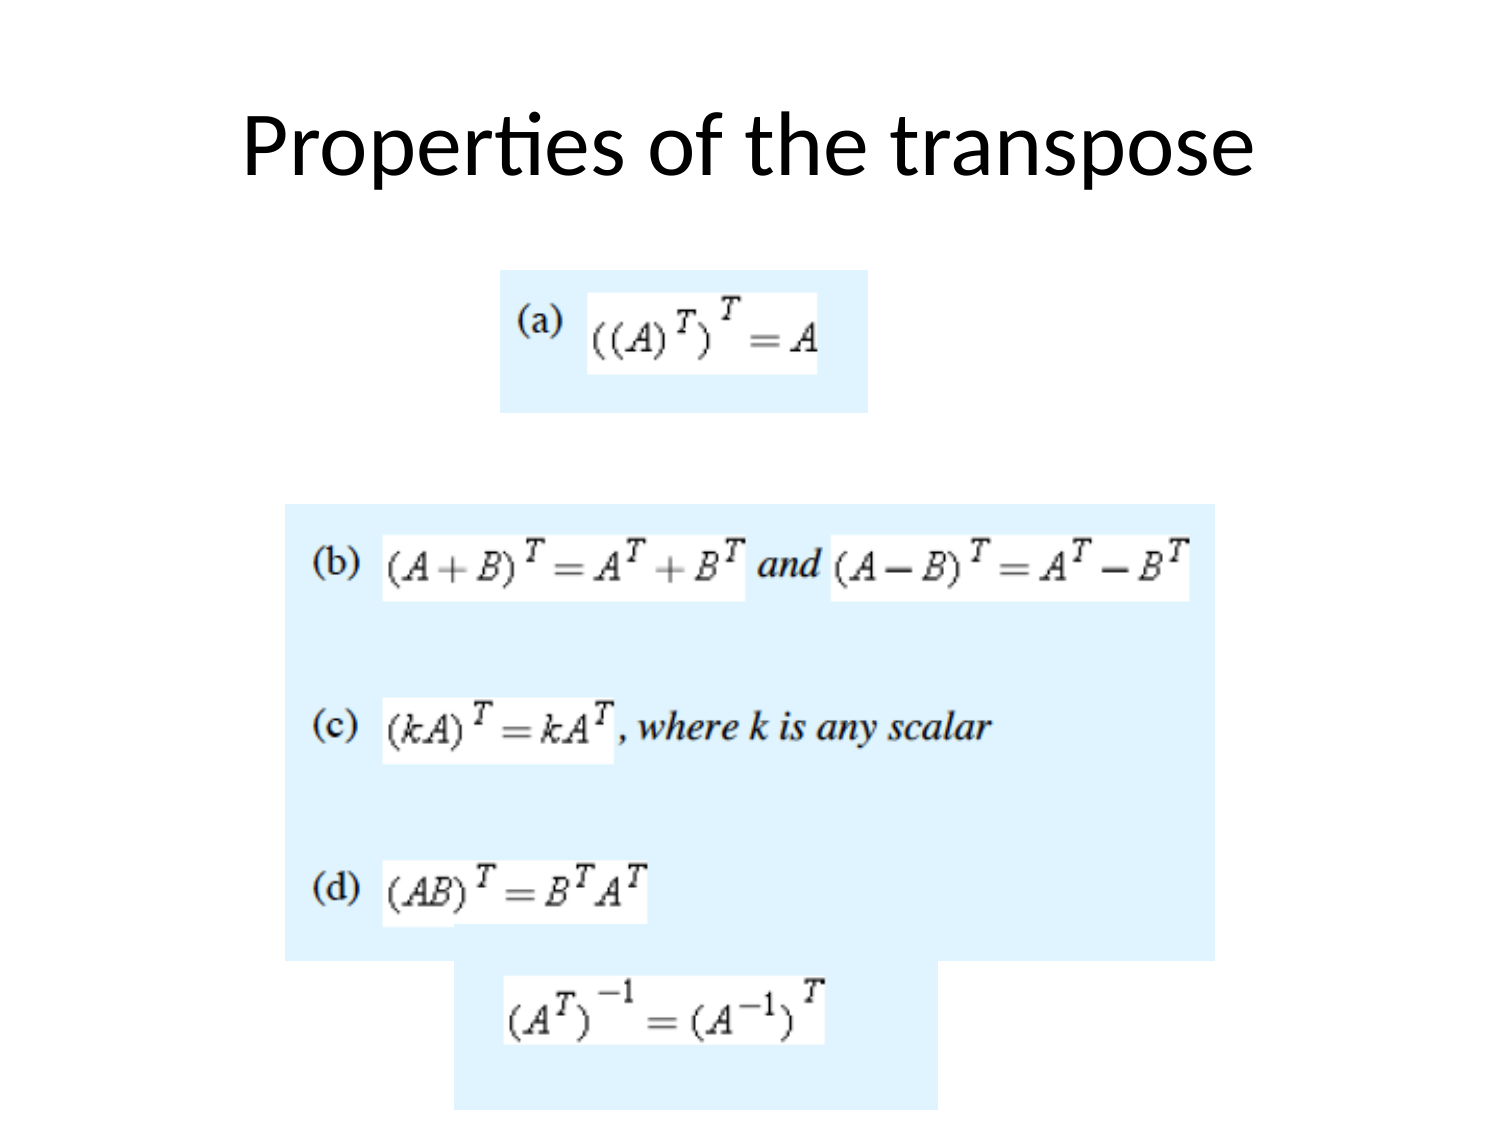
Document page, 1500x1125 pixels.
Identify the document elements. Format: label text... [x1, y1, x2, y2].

picture [285, 504, 1215, 1111]
picture [500, 270, 868, 413]
title Properties of the transpose [75, 45, 1425, 233]
